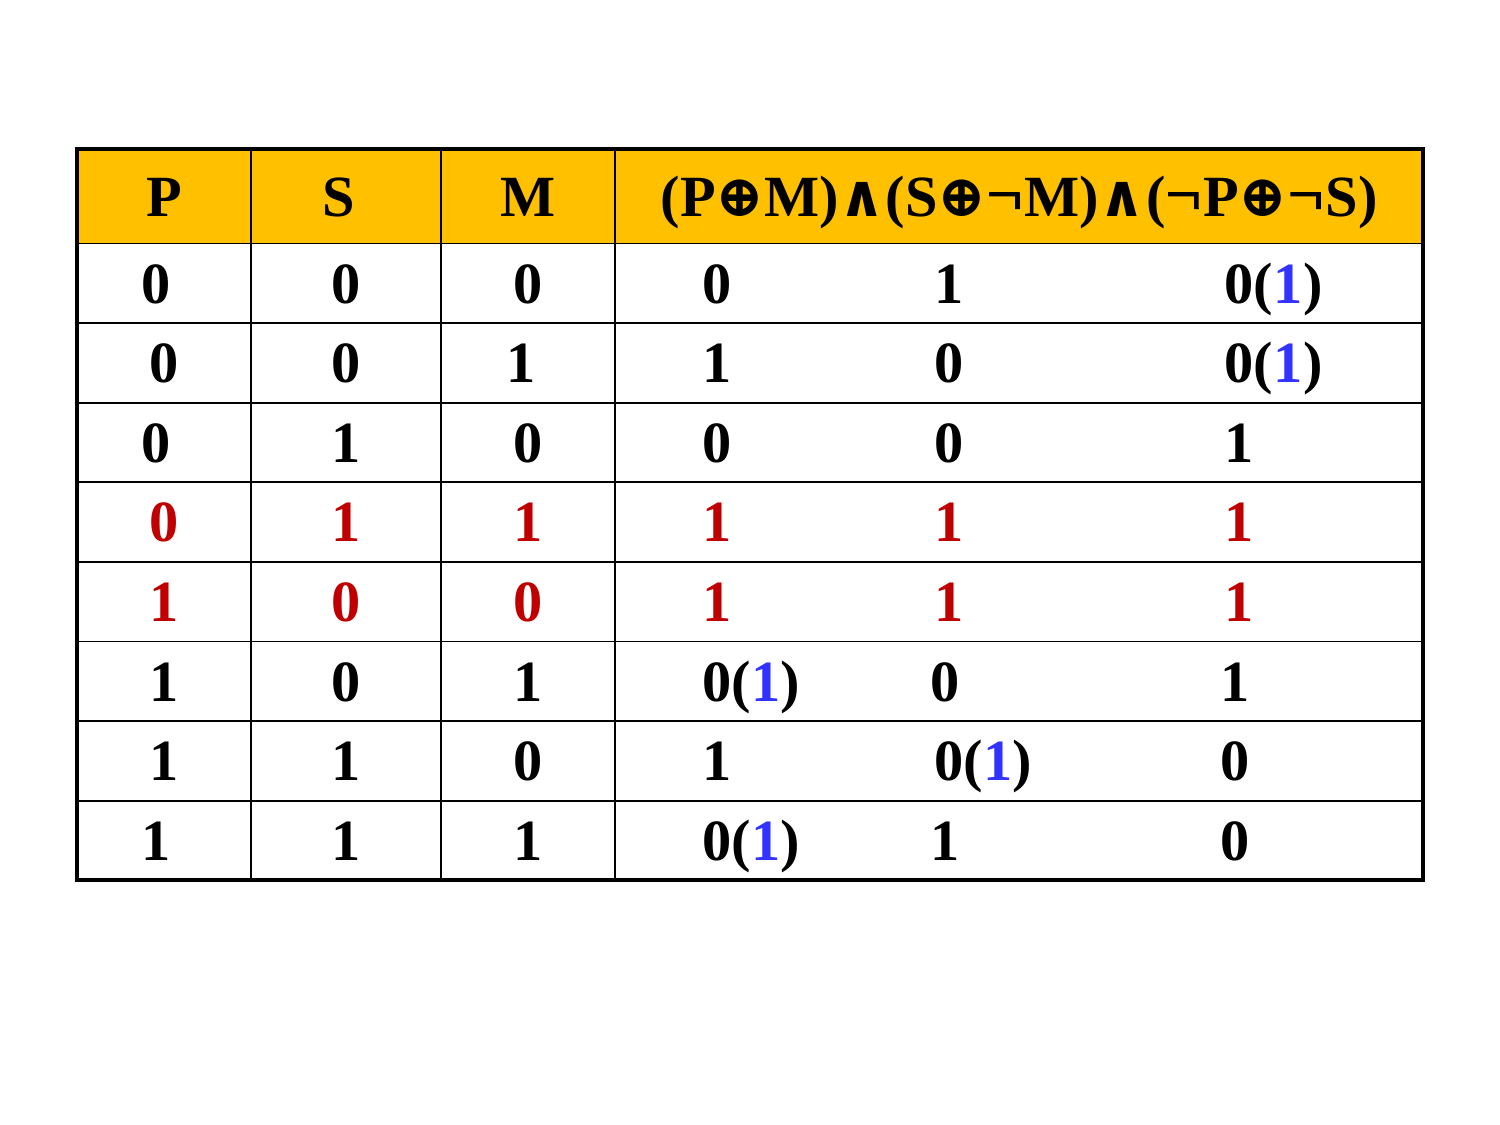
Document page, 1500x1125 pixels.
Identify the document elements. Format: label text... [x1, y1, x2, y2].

table_cell 0 [442, 404, 614, 481]
table_cell 0 0 1 [616, 404, 1421, 481]
table_cell 0 [442, 244, 614, 322]
table_cell 1 1 1 [616, 563, 1421, 641]
table_cell 0 [252, 642, 440, 720]
table_cell 1 [442, 324, 614, 402]
table_cell 1 [79, 642, 250, 720]
table_cell 0 [79, 483, 250, 561]
table_cell 1 [252, 404, 440, 481]
table_cell 0 [79, 404, 250, 481]
table_cell 1 [252, 483, 440, 561]
table_cell 1 0 0(1) [616, 324, 1421, 402]
table_cell 0 [252, 563, 440, 641]
table_cell 1 [252, 802, 440, 878]
table_cell 1 [79, 563, 250, 641]
table_cell 1 [442, 802, 614, 878]
table_cell 0 [79, 324, 250, 402]
table_header (P⊕M)∧(S⊕M)∧(P⊕S) [616, 151, 1421, 243]
table_cell 1 1 1 [616, 483, 1421, 561]
table_header S [252, 151, 440, 243]
table_cell 1 0(1) 0 [616, 722, 1421, 800]
table_header P [79, 151, 250, 243]
table_cell 0(1) 0 1 [616, 642, 1421, 720]
table_cell 0 [252, 244, 440, 322]
table_cell 0(1) 1 0 [616, 802, 1421, 878]
table_cell 0 [442, 563, 614, 641]
table_cell 0 [252, 324, 440, 402]
table_cell 0 [79, 244, 250, 322]
table_cell 0 [442, 722, 614, 800]
table_cell 1 [79, 722, 250, 800]
table_cell 1 [252, 722, 440, 800]
table_cell 0 1 0(1) [616, 244, 1421, 322]
table_cell 1 [79, 802, 250, 878]
table_header M [442, 151, 614, 243]
table_cell 1 [442, 642, 614, 720]
table_cell 1 [442, 483, 614, 561]
